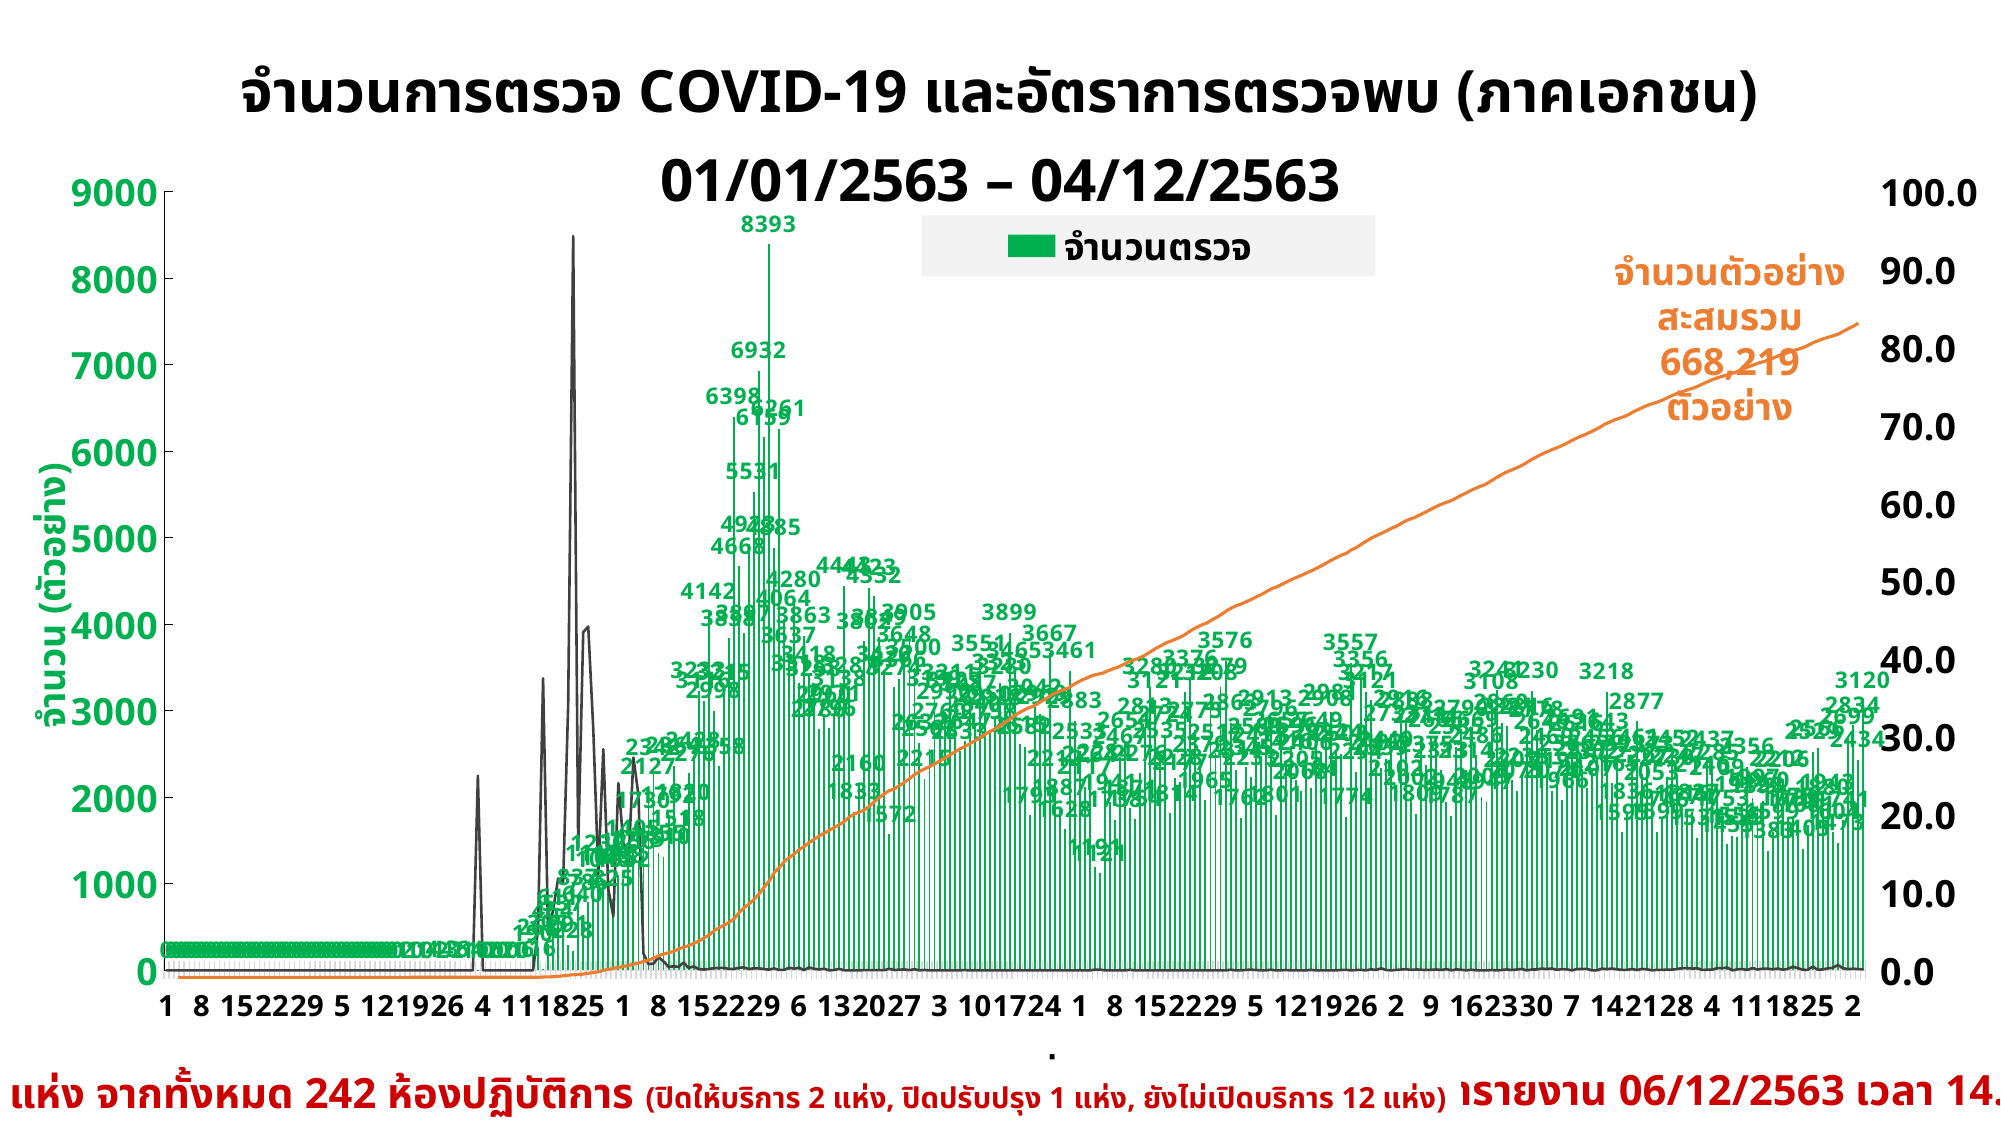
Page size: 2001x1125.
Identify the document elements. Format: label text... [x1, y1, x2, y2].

text_box วันที่ทำรายงาน 06/12/2563 เวลา 14.00 น. [1987, 1056, 2000, 1122]
text_box ข้อมูลจาก 209 แห่ง จากทั้งหมด 242 ห้องปฏิบัติการ (ปิดให้บริการ 2 แห่ง, ปิดปรับปรุง 1 แห่ง, ยังไม่เปิดบริการ 12 แห่ง) [0, 1059, 1462, 1125]
chart [13, 2, 1987, 1123]
